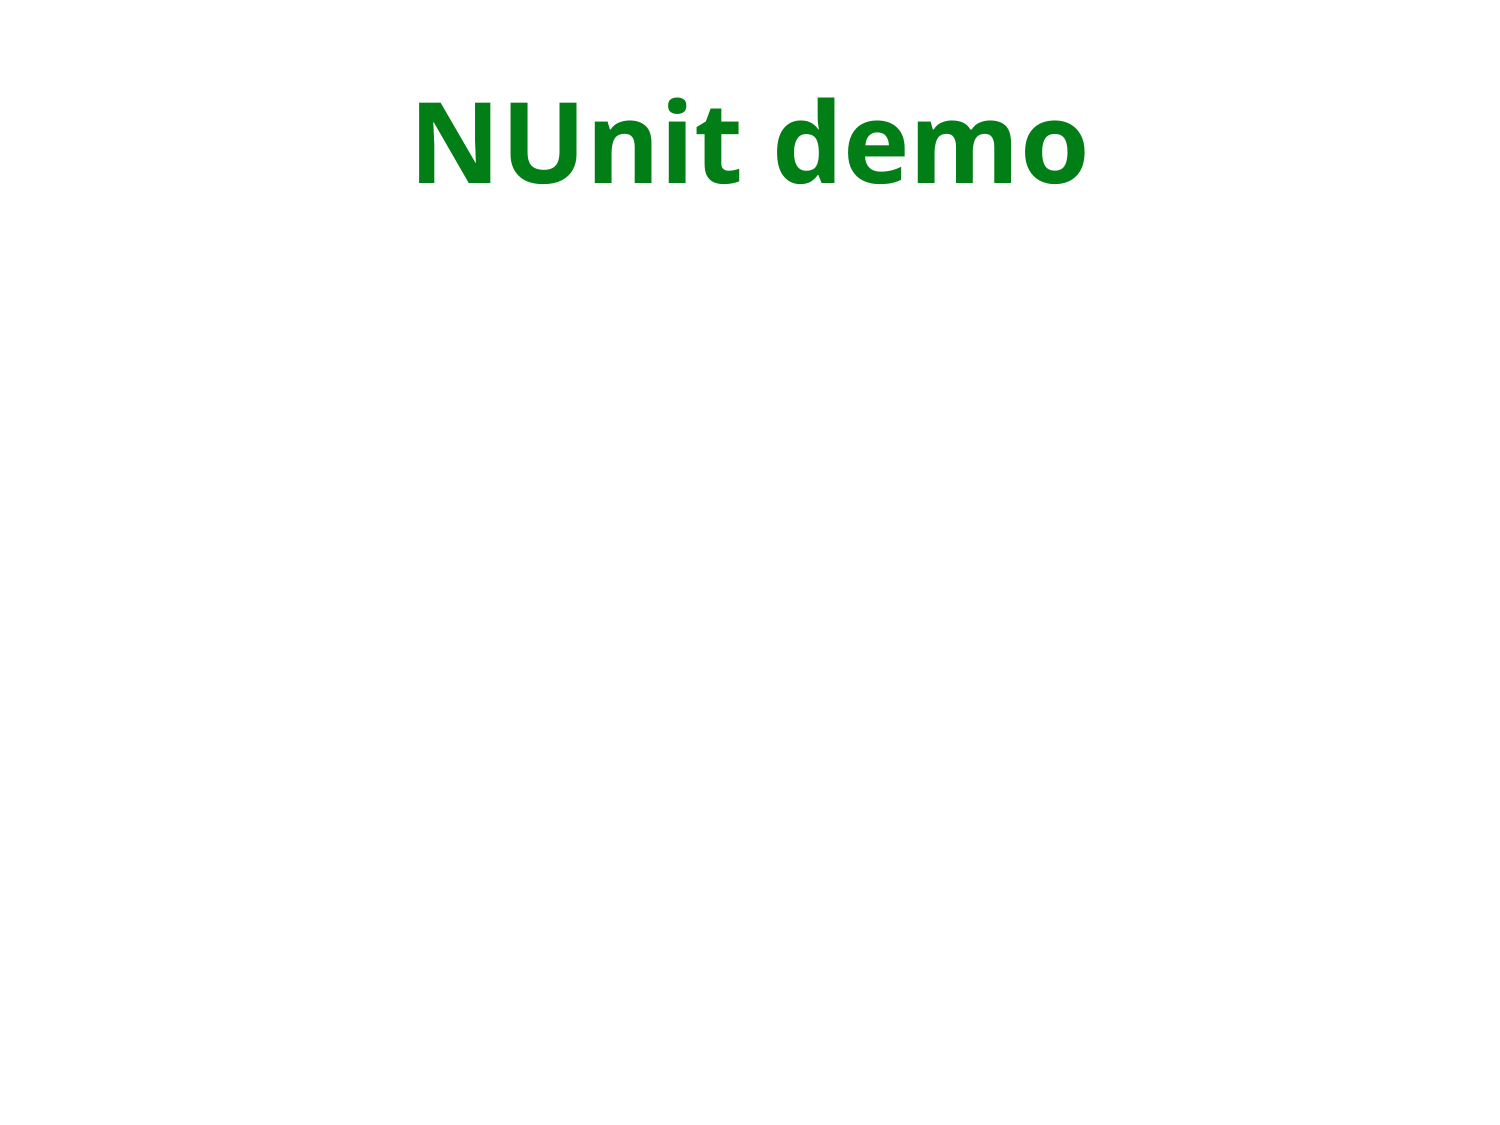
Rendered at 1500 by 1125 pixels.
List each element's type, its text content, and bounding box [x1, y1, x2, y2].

title NUnit demo [75, 45, 1425, 233]
